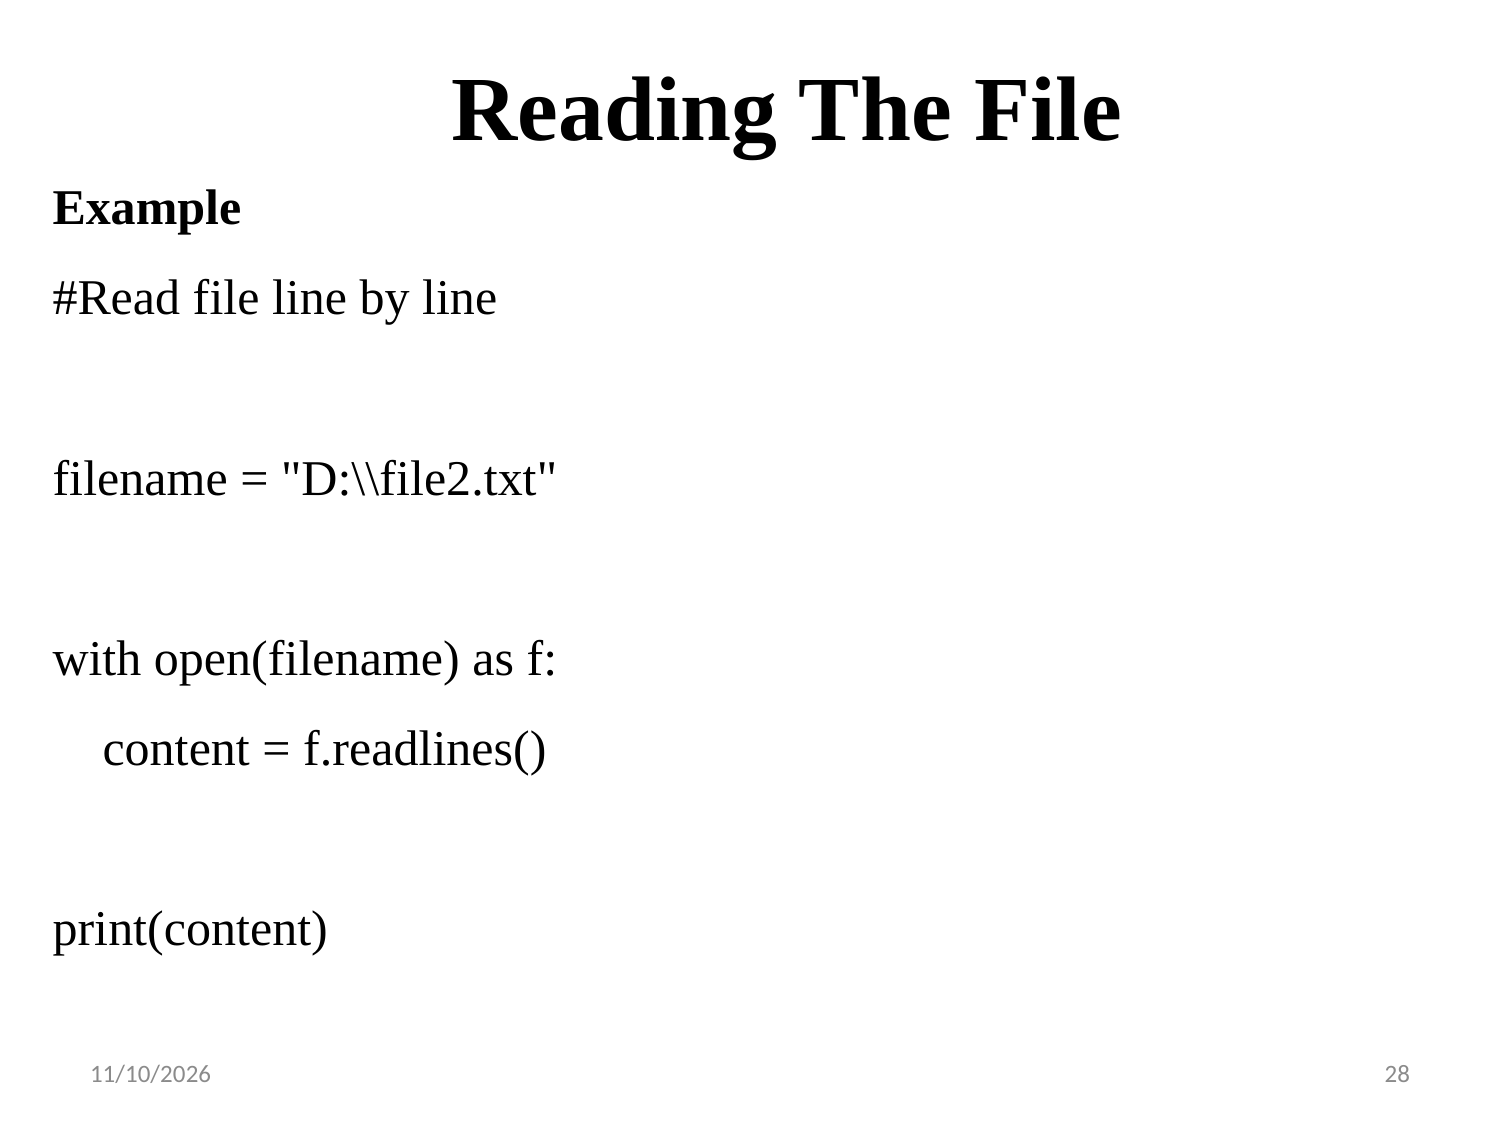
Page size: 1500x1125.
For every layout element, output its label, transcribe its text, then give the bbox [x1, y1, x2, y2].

slide_number 28 [1074, 1042, 1425, 1103]
title Reading The File [150, 45, 1425, 137]
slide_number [75, 1042, 425, 1103]
text_box Example #Read file line by line filename = "D:\\file2.txt" with open(filename) as f: content = f.readlines() print(content) [37, 137, 1463, 963]
